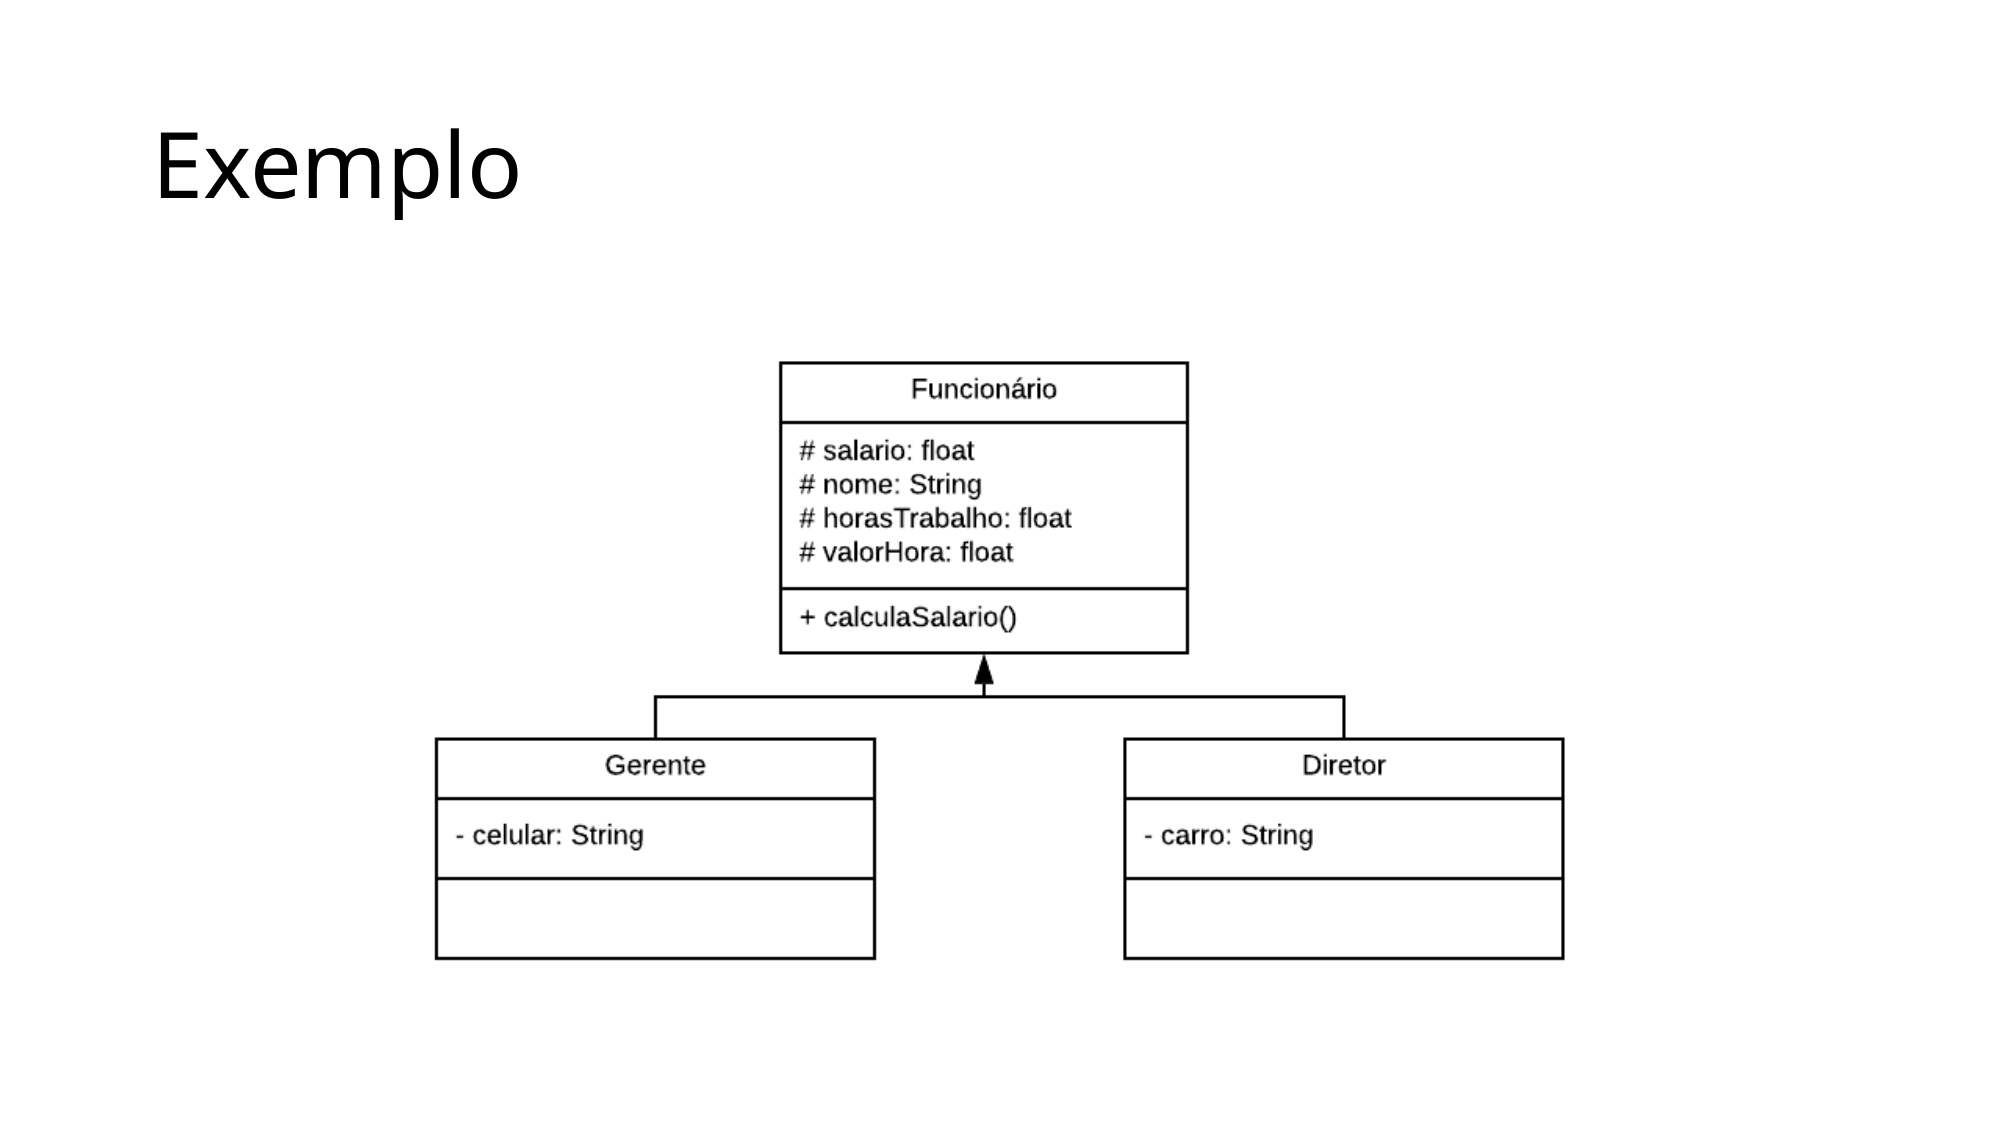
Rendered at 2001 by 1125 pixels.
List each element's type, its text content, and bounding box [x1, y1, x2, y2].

picture [346, 299, 1654, 1023]
title Exemplo [137, 59, 1863, 278]
